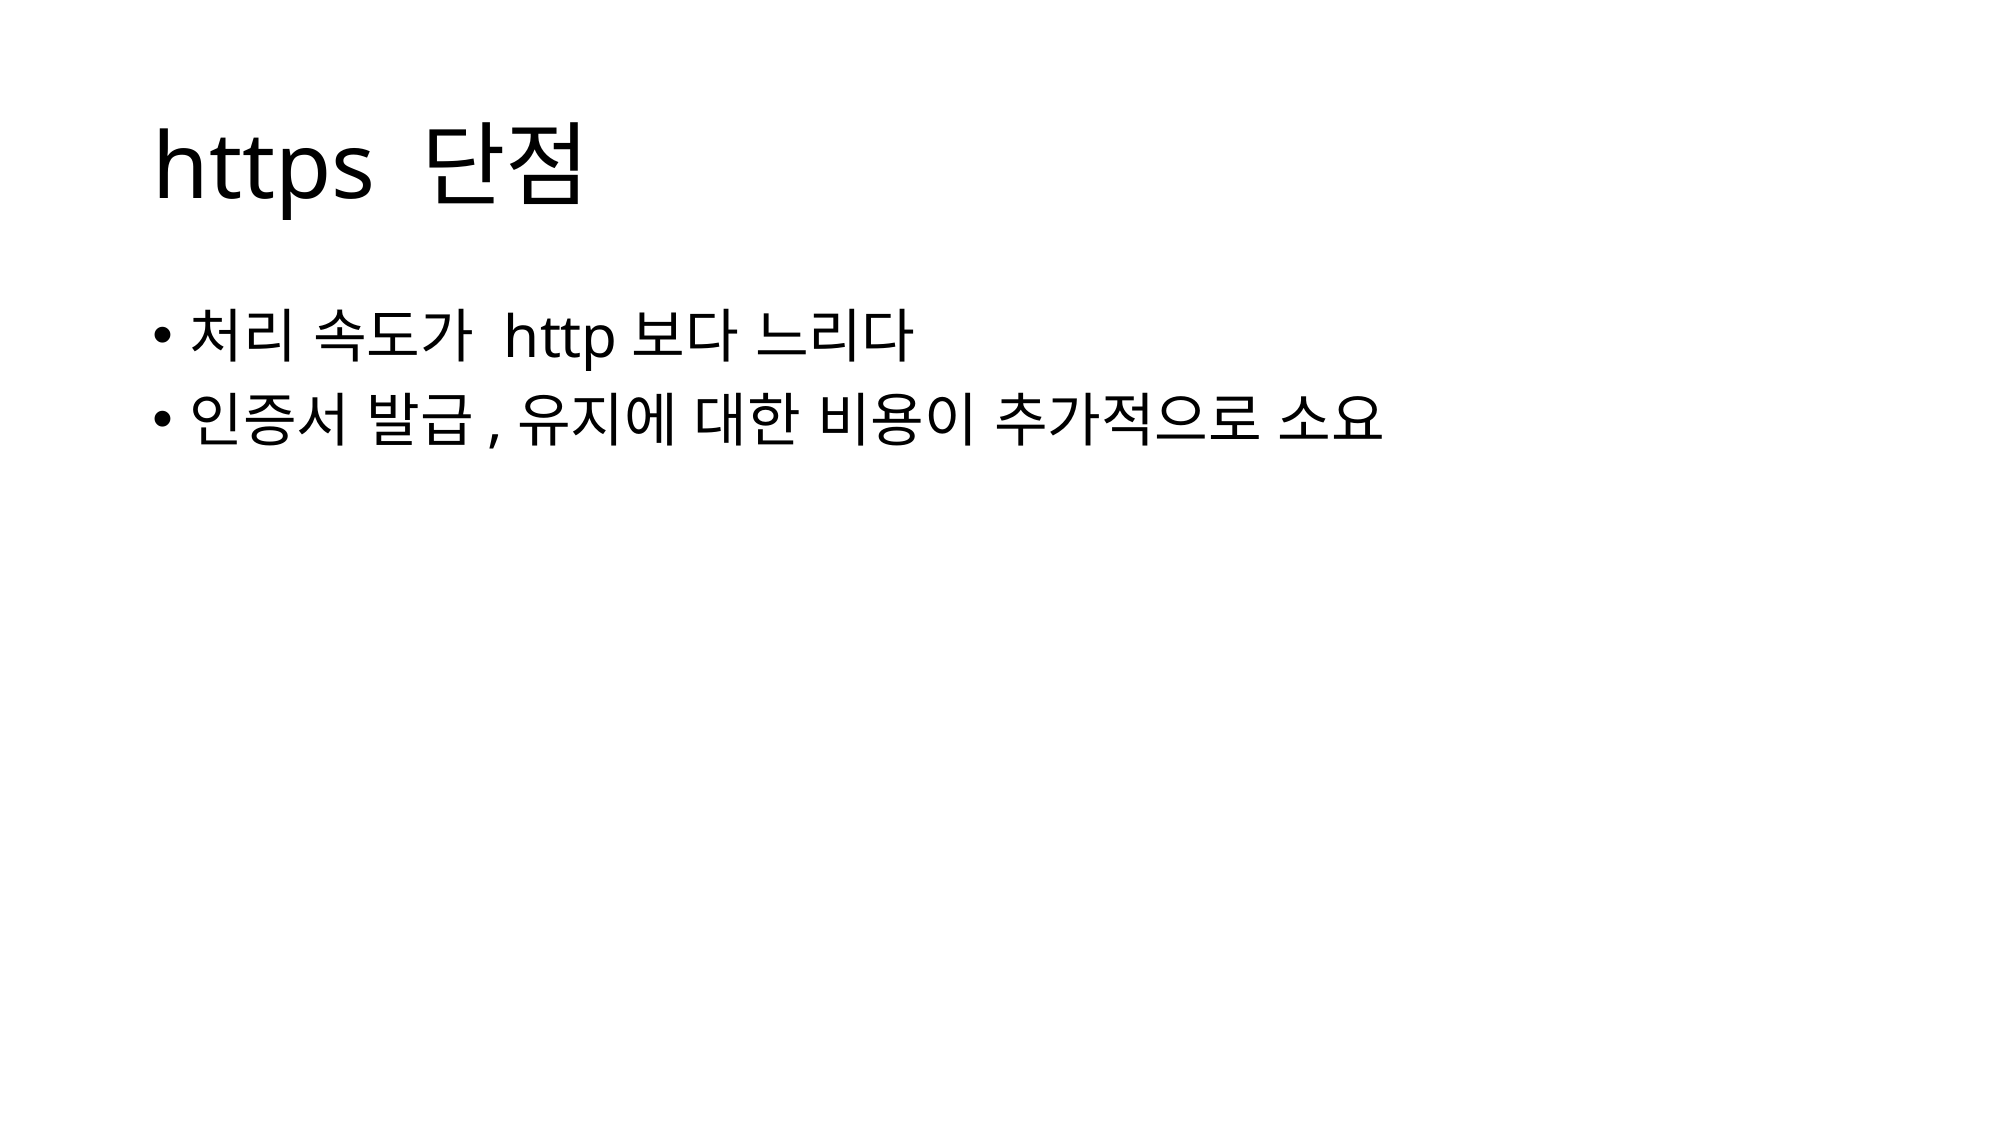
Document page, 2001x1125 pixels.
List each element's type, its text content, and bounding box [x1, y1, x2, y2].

title https 단점 [137, 59, 1863, 278]
list 처리 속도가 http보다 느리다 인증서 발급,유지에 대한 비용이 추가적으로 소요 [137, 299, 1863, 1014]
